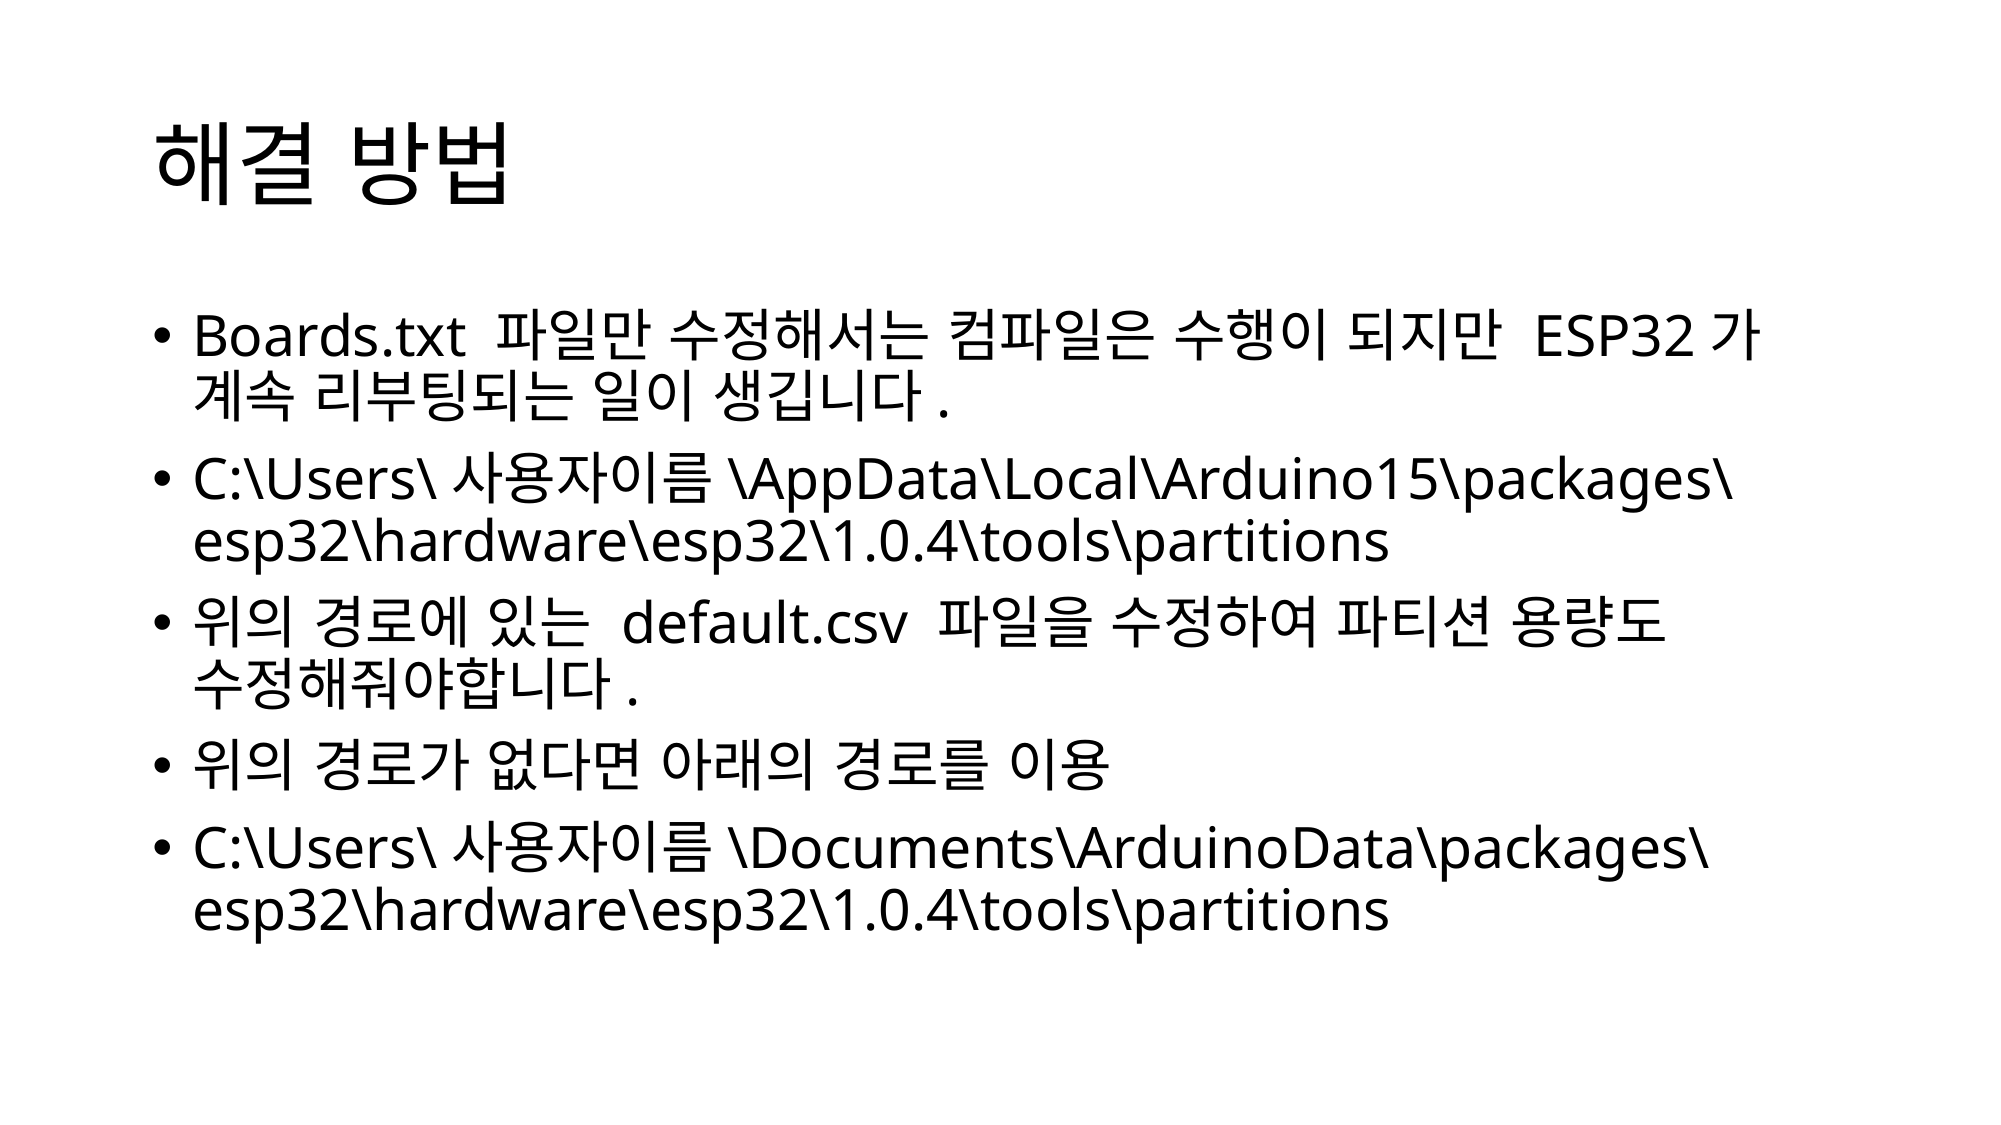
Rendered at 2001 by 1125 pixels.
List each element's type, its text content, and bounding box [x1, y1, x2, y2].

title 해결 방법 [137, 59, 1863, 278]
list Boards.txt 파일만 수정해서는 컴파일은 수행이 되지만 ESP32가 계속 리부팅되는 일이 생깁니다. C:\Users\사용자이름\AppData\Local\Arduino15\packages\esp32\hardware\esp32\1.0.4\tools\partitions 위의 경로에 있는 default.csv 파일을 수정하여 파티션 용량도 수정해줘야합니다. 위의 경로가 없다면 아래의 경로를 이용 C:\Users\사용자이름\Documents\ArduinoData\packages\esp32\hardware\esp32\1.0.4\tools\partitions [137, 299, 1863, 1014]
